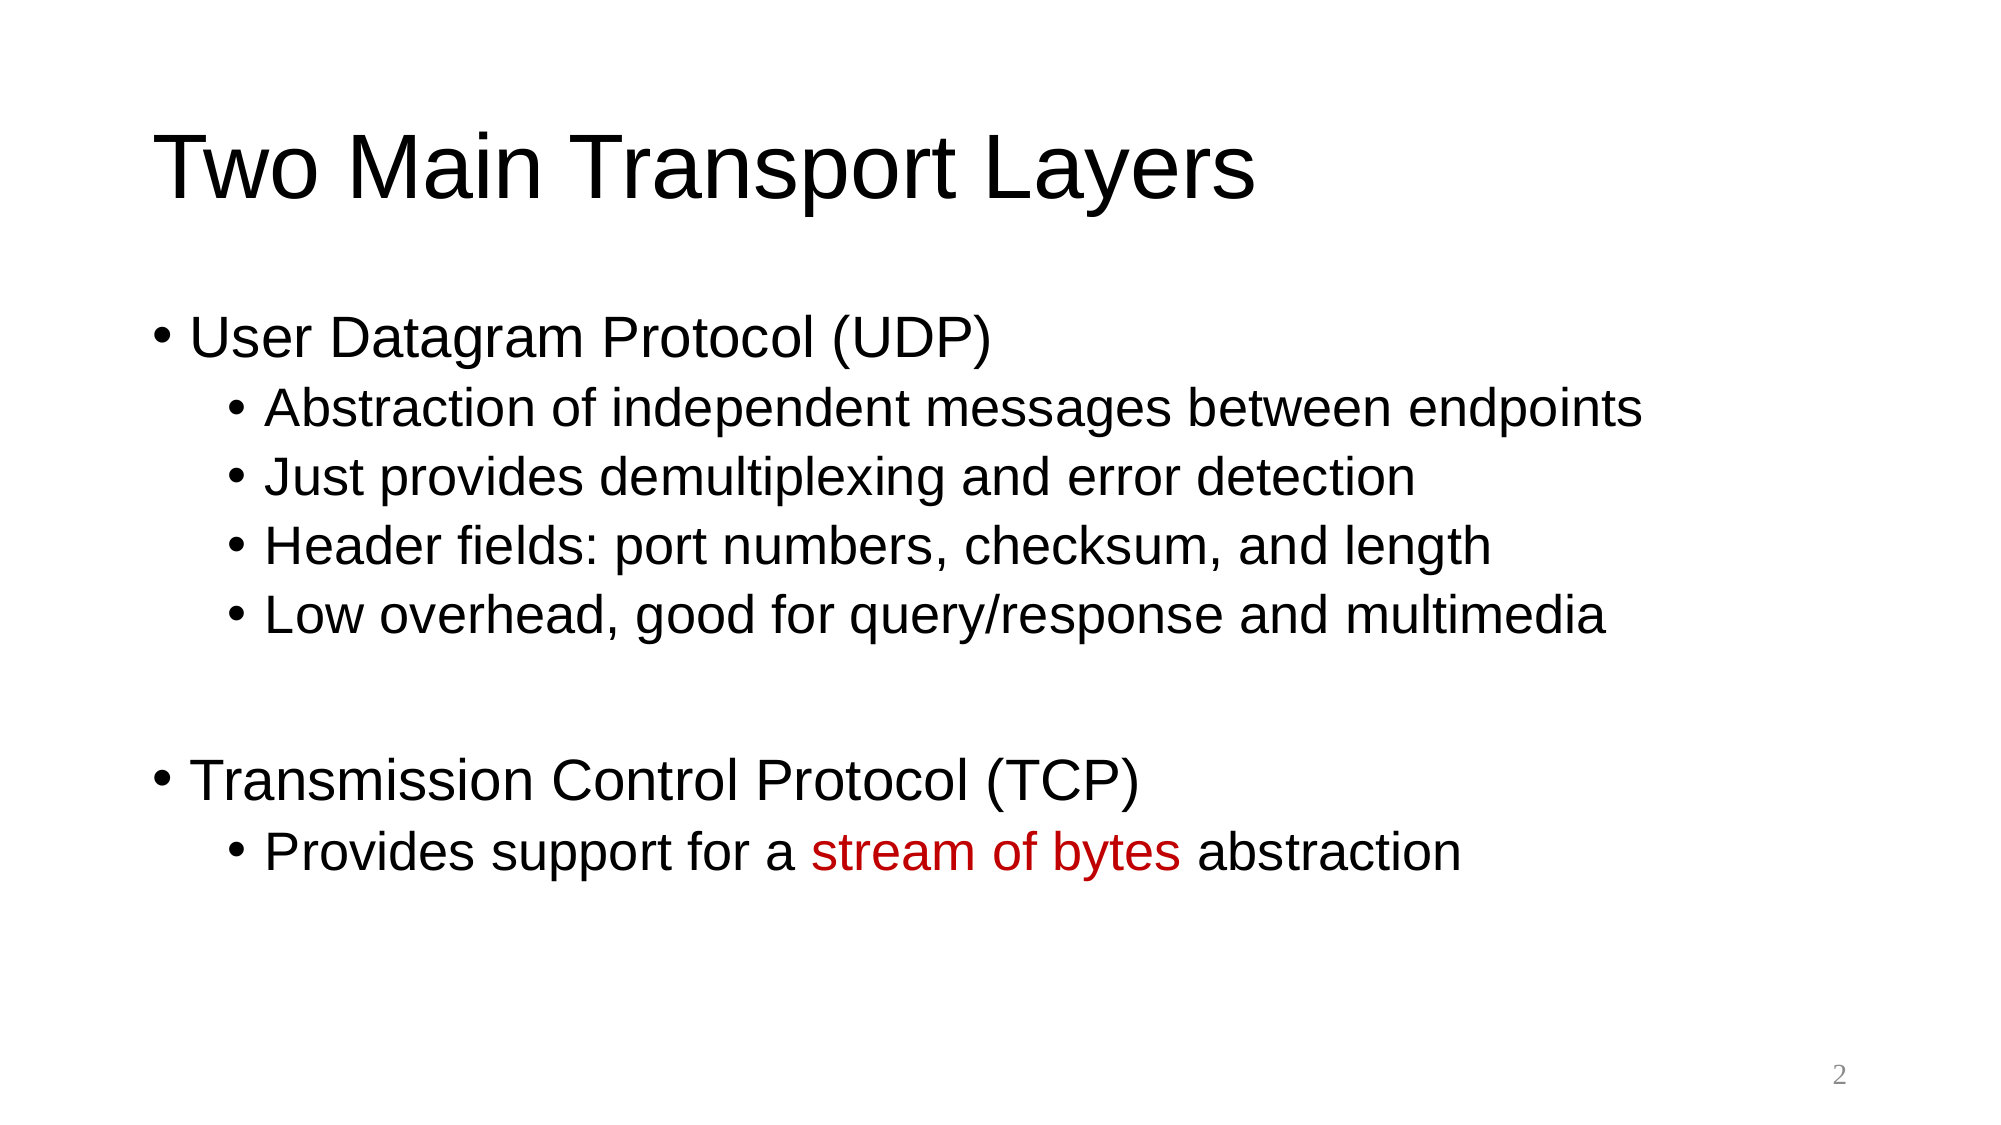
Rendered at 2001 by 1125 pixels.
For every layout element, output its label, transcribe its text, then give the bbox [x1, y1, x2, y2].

list User Datagram Protocol (UDP) Abstraction of independent messages between endpoints Just provides demultiplexing and error detection Header fields: port numbers, checksum, and length Low overhead, good for query/response and multimedia Transmission Control Protocol (TCP) Provides support for a stream of bytes abstraction [137, 299, 1863, 1014]
slide_number 2 [1412, 1042, 1863, 1103]
title Two Main Transport Layers [137, 59, 1863, 278]
